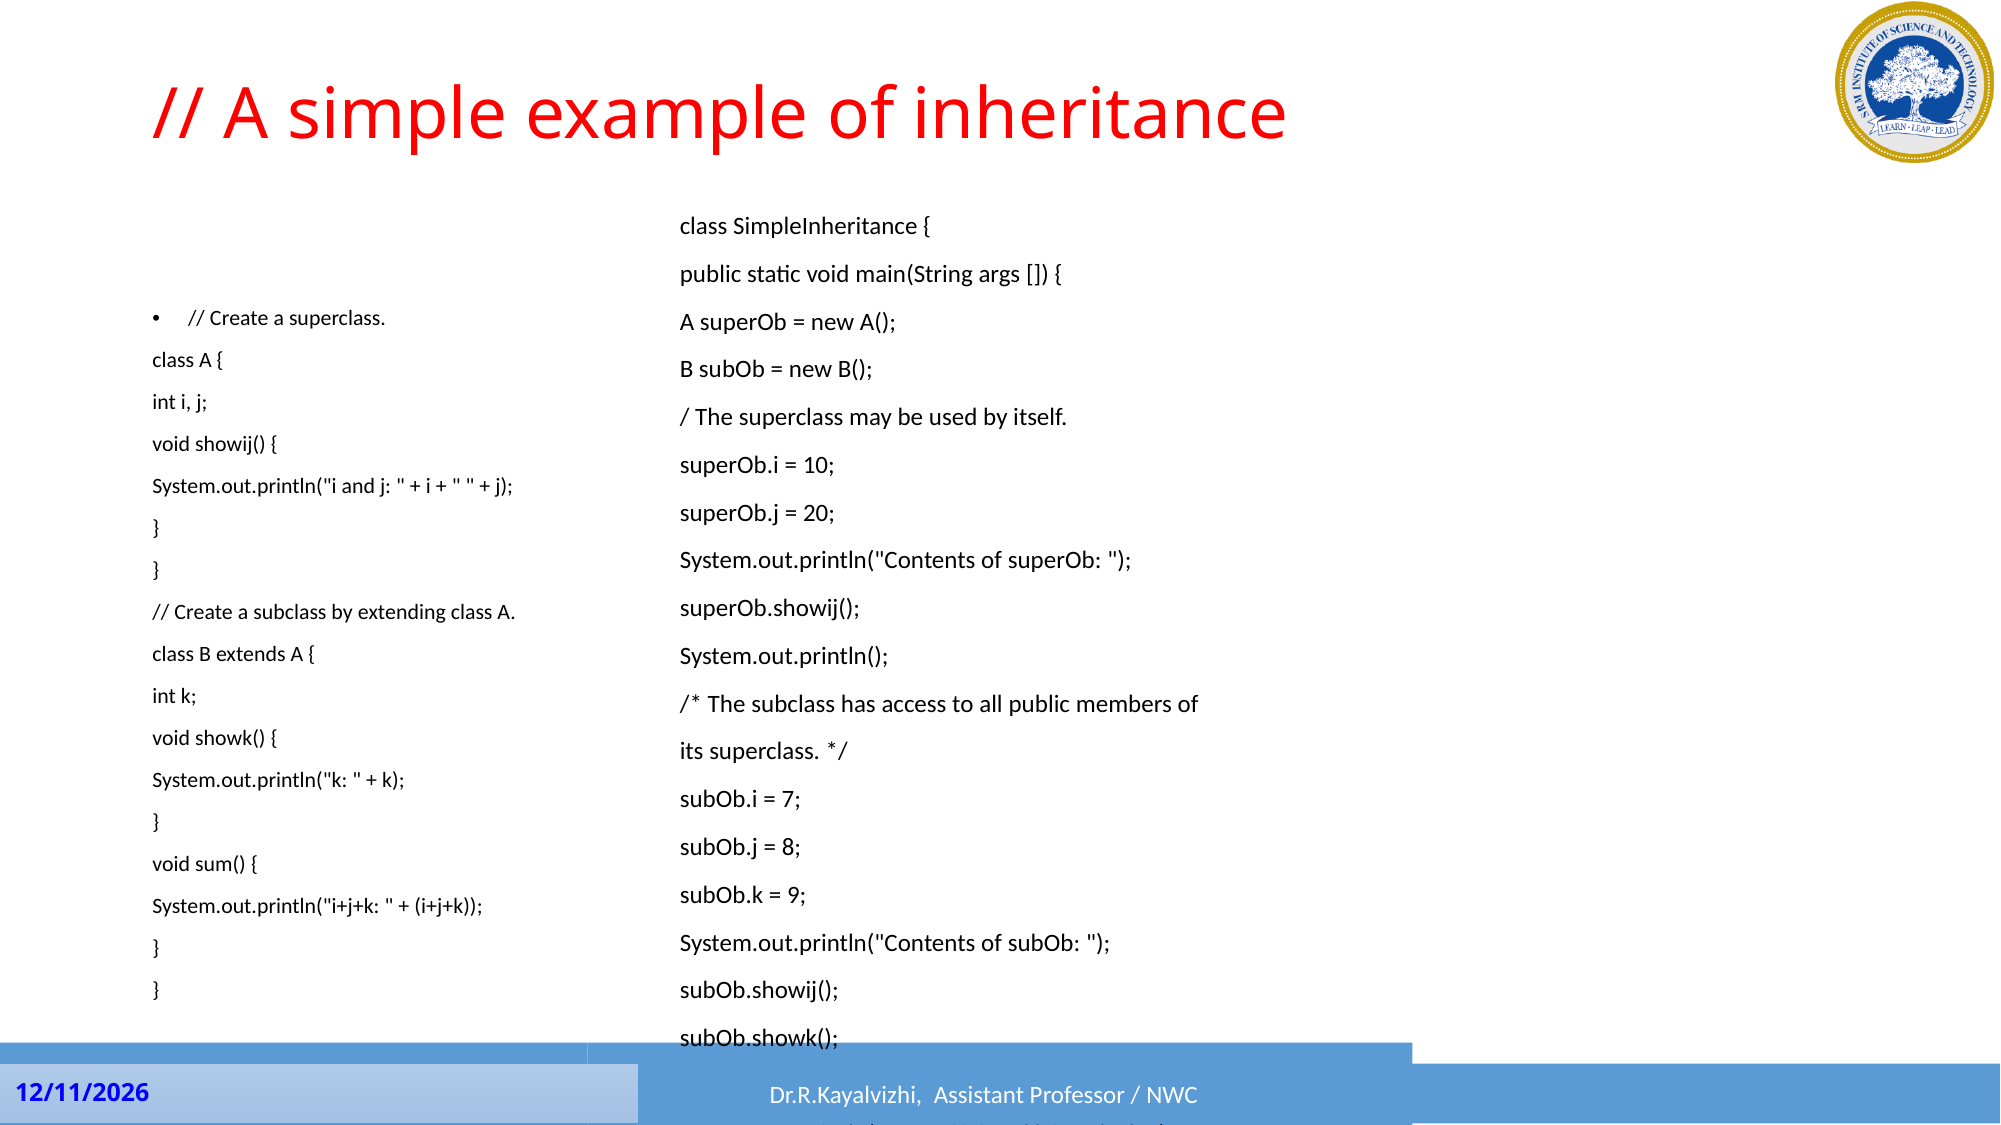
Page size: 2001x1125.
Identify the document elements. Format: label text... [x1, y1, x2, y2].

slide_number [1413, 1063, 2000, 1124]
picture [1835, 1, 1994, 163]
title // A simple example of inheritance [137, 59, 1863, 173]
slide_number [0, 1042, 587, 1125]
list class SimpleInheritance { public static void main(String args []) { A superOb = new A(); B subOb = new B(); / The superclass may be used by itself. superOb.i = 10; superOb.j = 20; System.out.println("Contents of superOb: "); superOb.showij(); System.out.println(); /* The subclass has access to all public members of its superclass. */ subOb.i = 7; subOb.j = 8; subOb.k = 9; System.out.println("Contents of subOb: "); subOb.showij(); subOb.showk(); System.out.println(); System.out.println("Sum of i, j and k in subOb:"); subOb.sum(); } } [664, 205, 1901, 920]
list // Create a superclass. class A { int i, j; void showij() { System.out.println("i and j: " + i + " " + j); } } // Create a subclass by extending class A. class B extends A { int k; void showk() { System.out.println("k: " + k); } void sum() { System.out.println("i+j+k: " + (i+j+k)); } } [137, 299, 988, 1014]
footer Dr.P.Rama, Assistant Professor / SRM CTECH [587, 1042, 1413, 1125]
